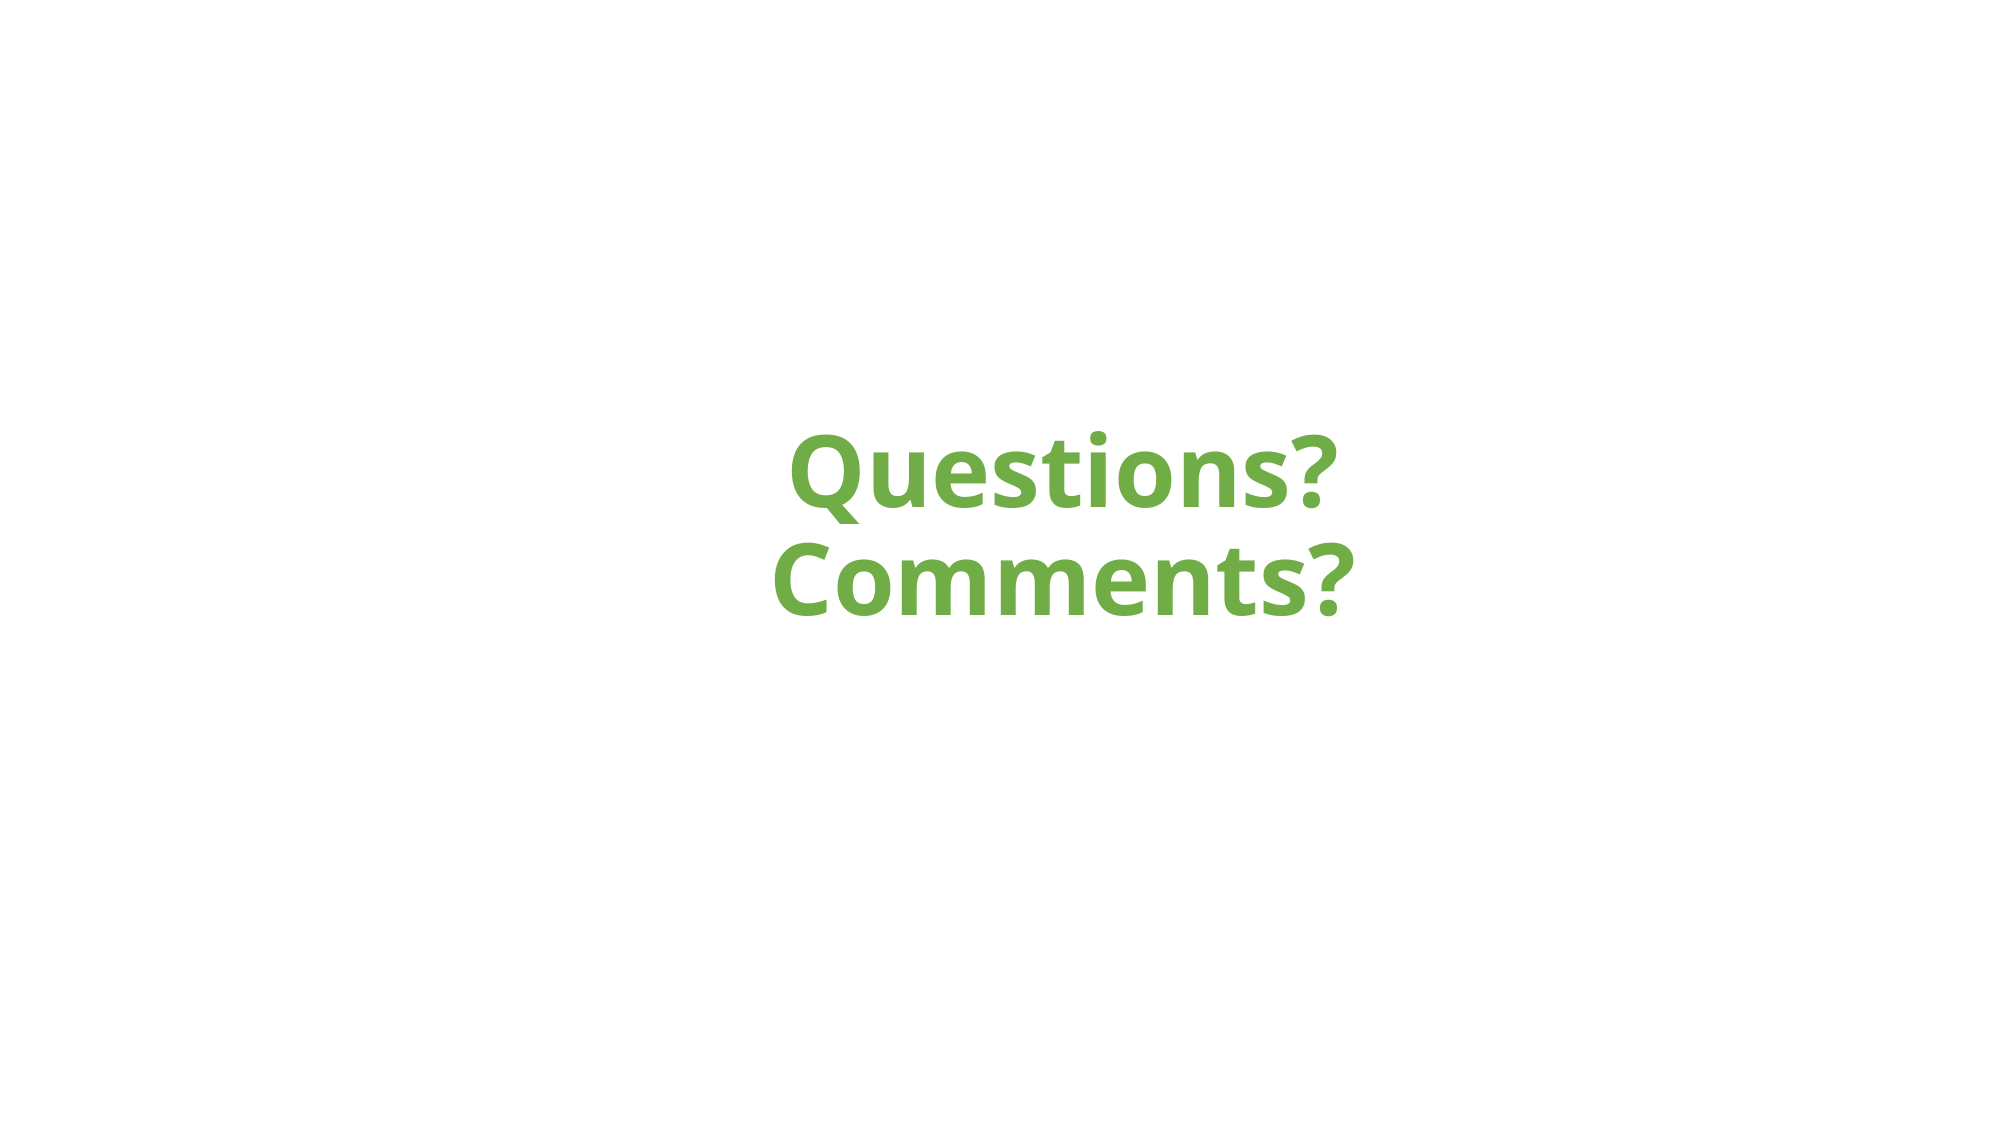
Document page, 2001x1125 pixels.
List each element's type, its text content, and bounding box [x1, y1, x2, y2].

title Questions? Comments? [200, 334, 1926, 725]
